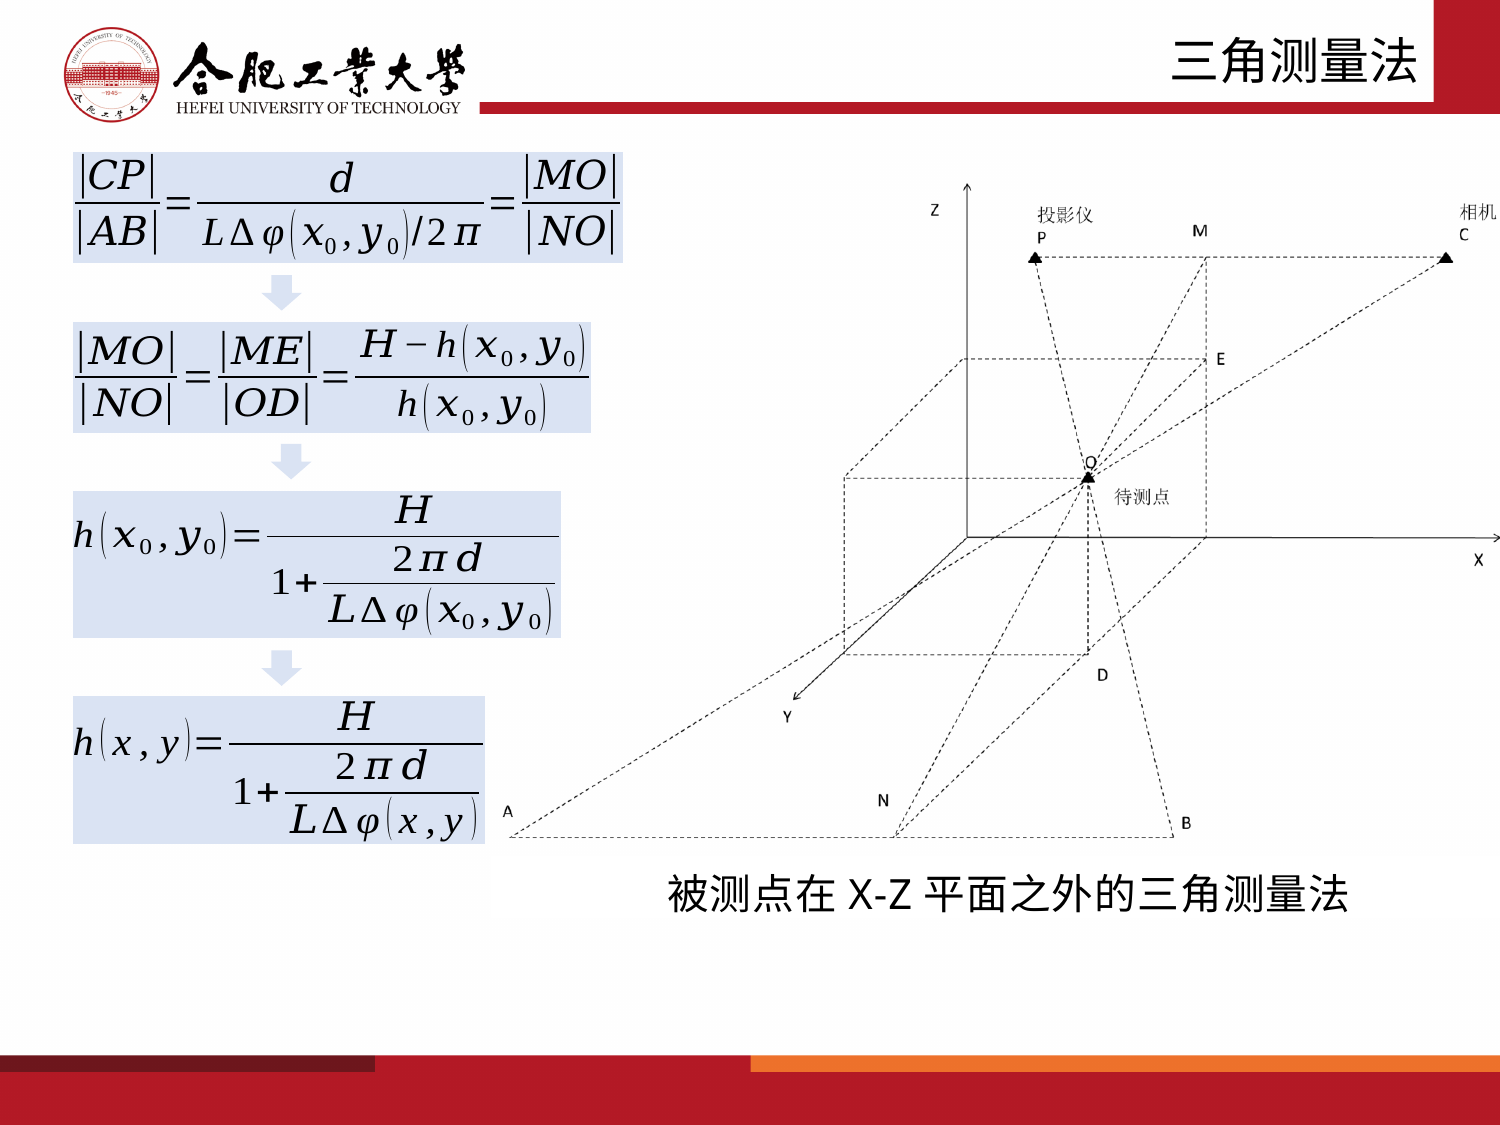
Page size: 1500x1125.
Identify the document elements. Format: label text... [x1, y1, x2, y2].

text_box 三角测量法 [1154, 21, 1440, 97]
text_box [258, 274, 305, 312]
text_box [490, 176, 1500, 921]
text_box [268, 442, 315, 481]
text_box [258, 649, 305, 688]
picture [0, 0, 1500, 1125]
